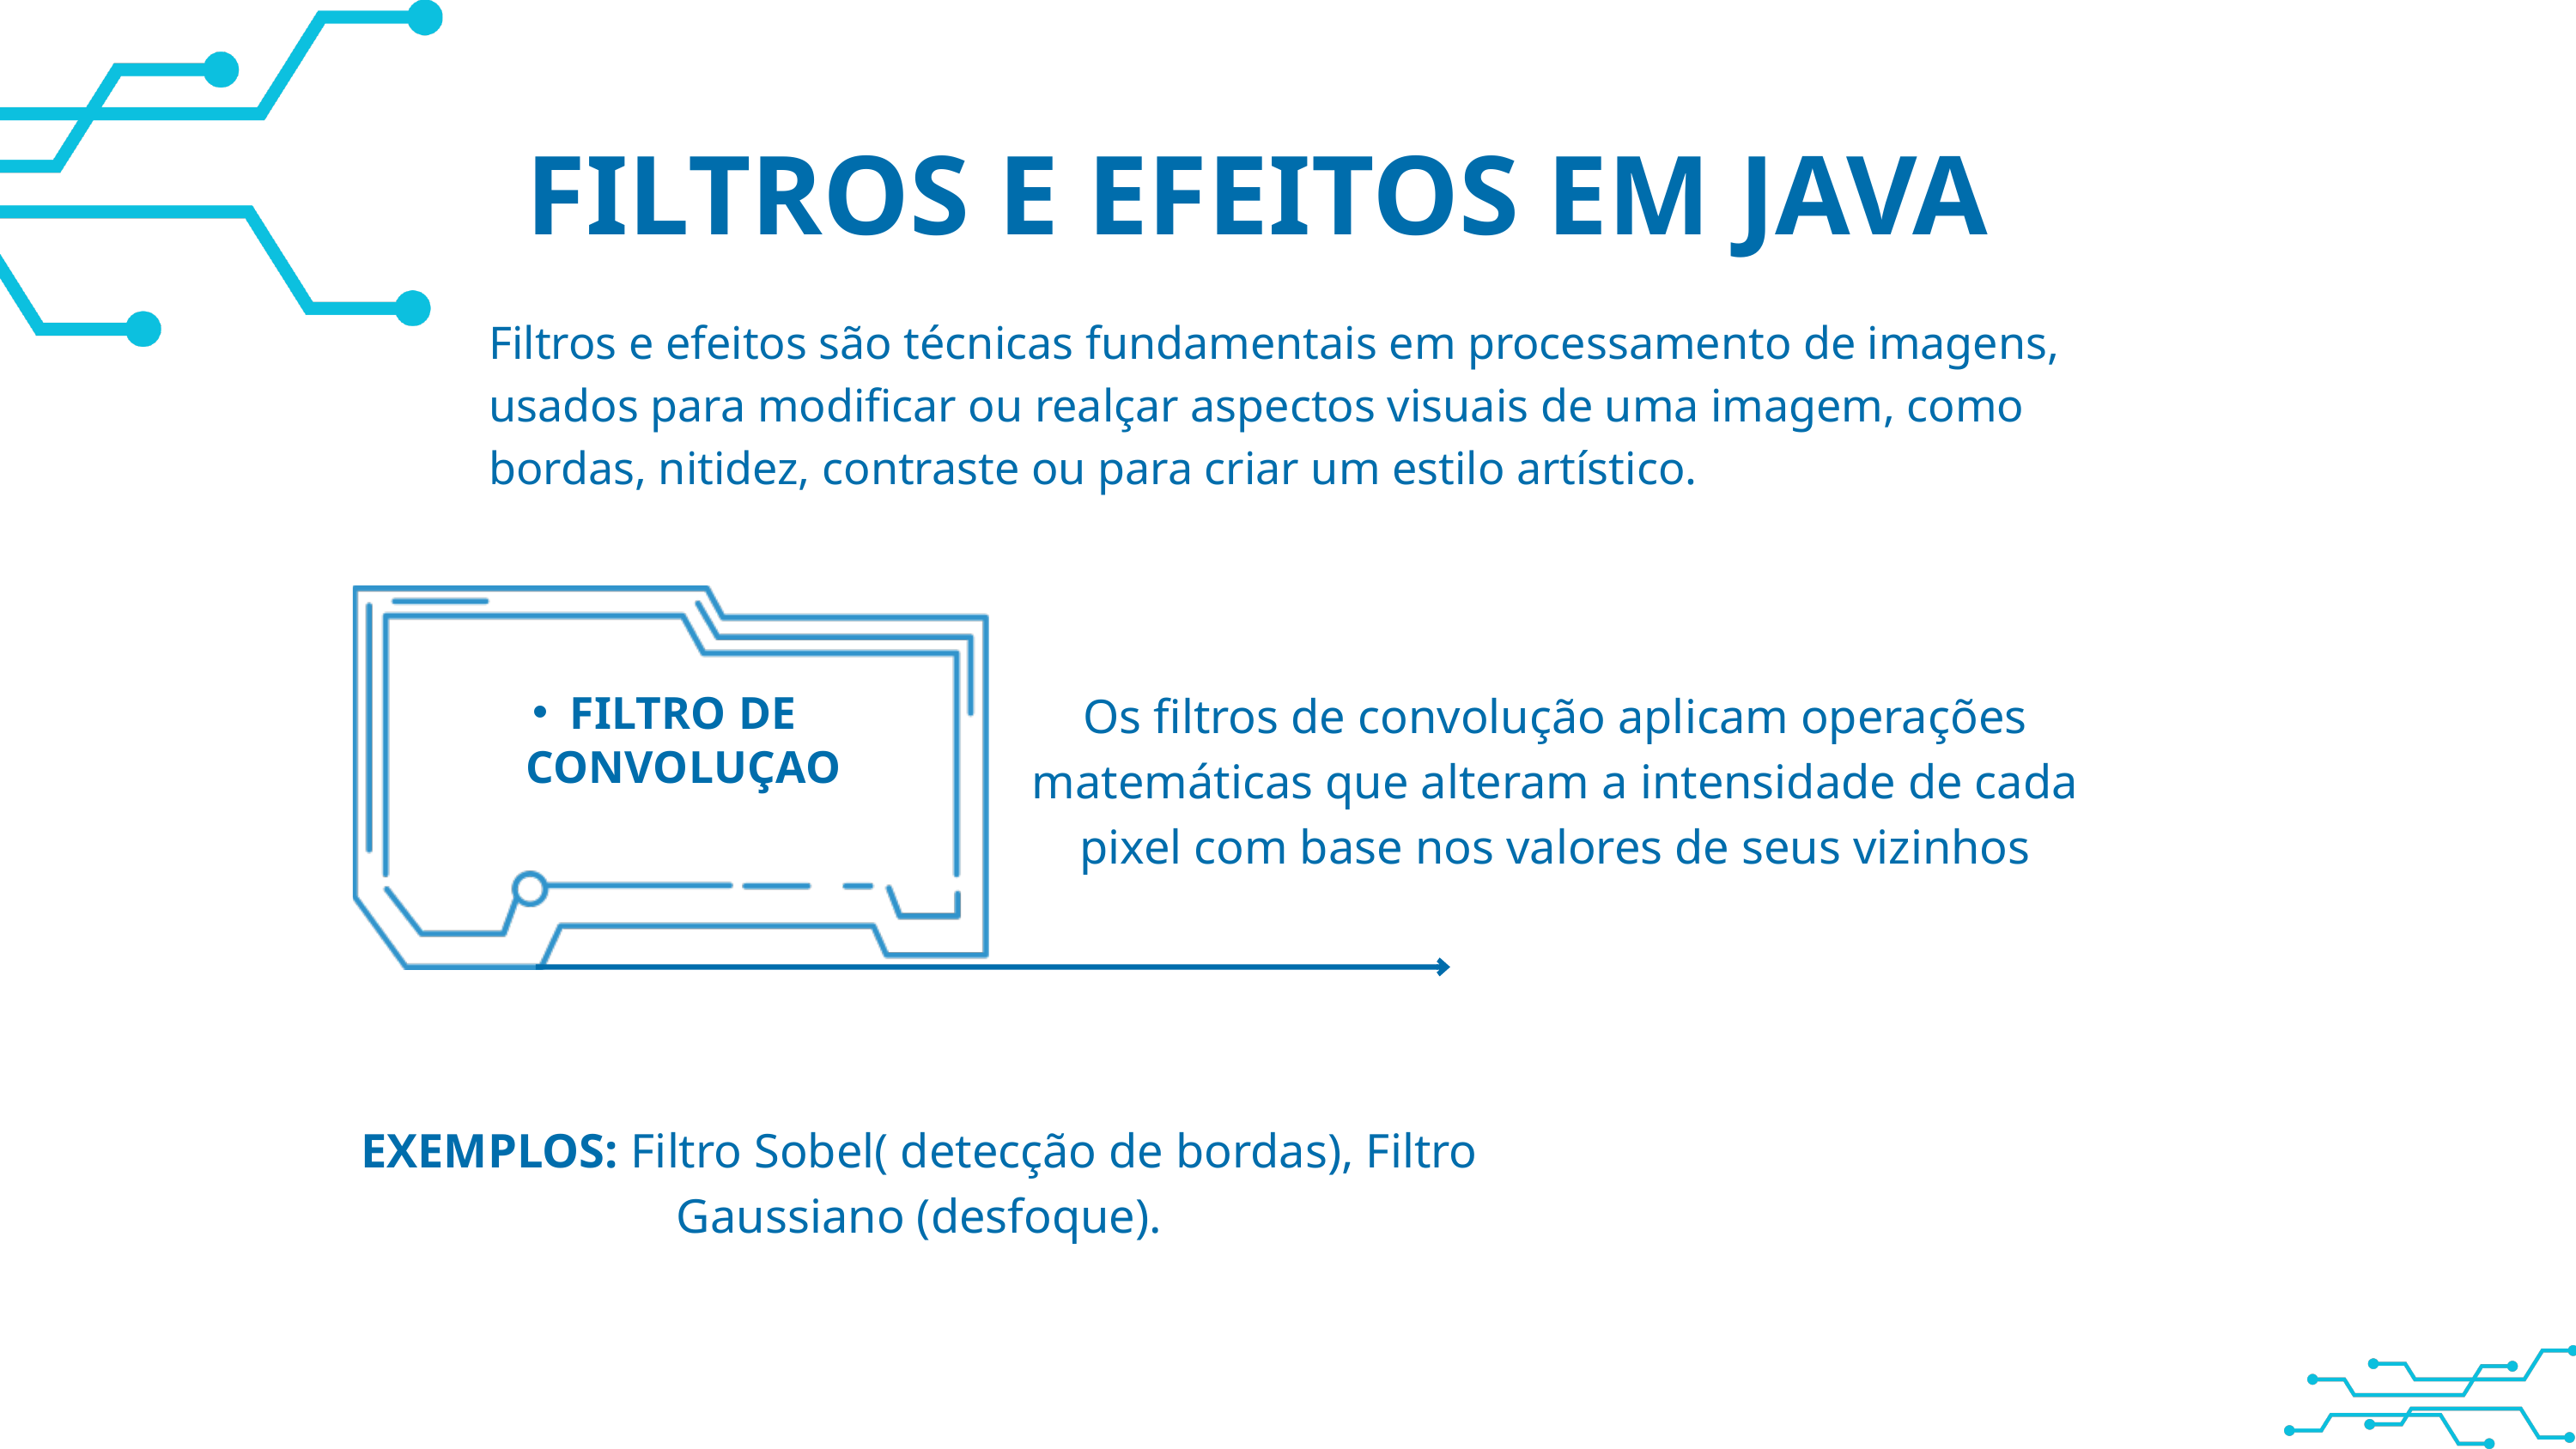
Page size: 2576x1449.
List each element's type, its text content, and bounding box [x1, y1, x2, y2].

text_box FILTROS E EFEITOS EM JAVA [526, 124, 2375, 258]
text_box [0, 0, 443, 347]
text_box [2284, 1345, 2576, 1449]
text_box [352, 585, 989, 970]
text_box EXEMPLOS: Filtro Sobel( detecção de bordas), Filtro Gaussiano (desfoque). [352, 1112, 1486, 1242]
text_box Os filtros de convolução aplicam operações matemáticas que alteram a intensidade de cada pixel com base nos valores de seus vizinhos [988, 677, 2123, 873]
text_box [535, 961, 1450, 973]
text_box Filtros e efeitos são técnicas fundamentais em processamento de imagens, usados para modificar ou realçar aspectos visuais de uma imagem, como bordas, nitidez, contraste ou para criar um estilo artístico. [489, 306, 2195, 494]
text_box FILTRO DE CONVOLUÇAO [409, 684, 883, 792]
